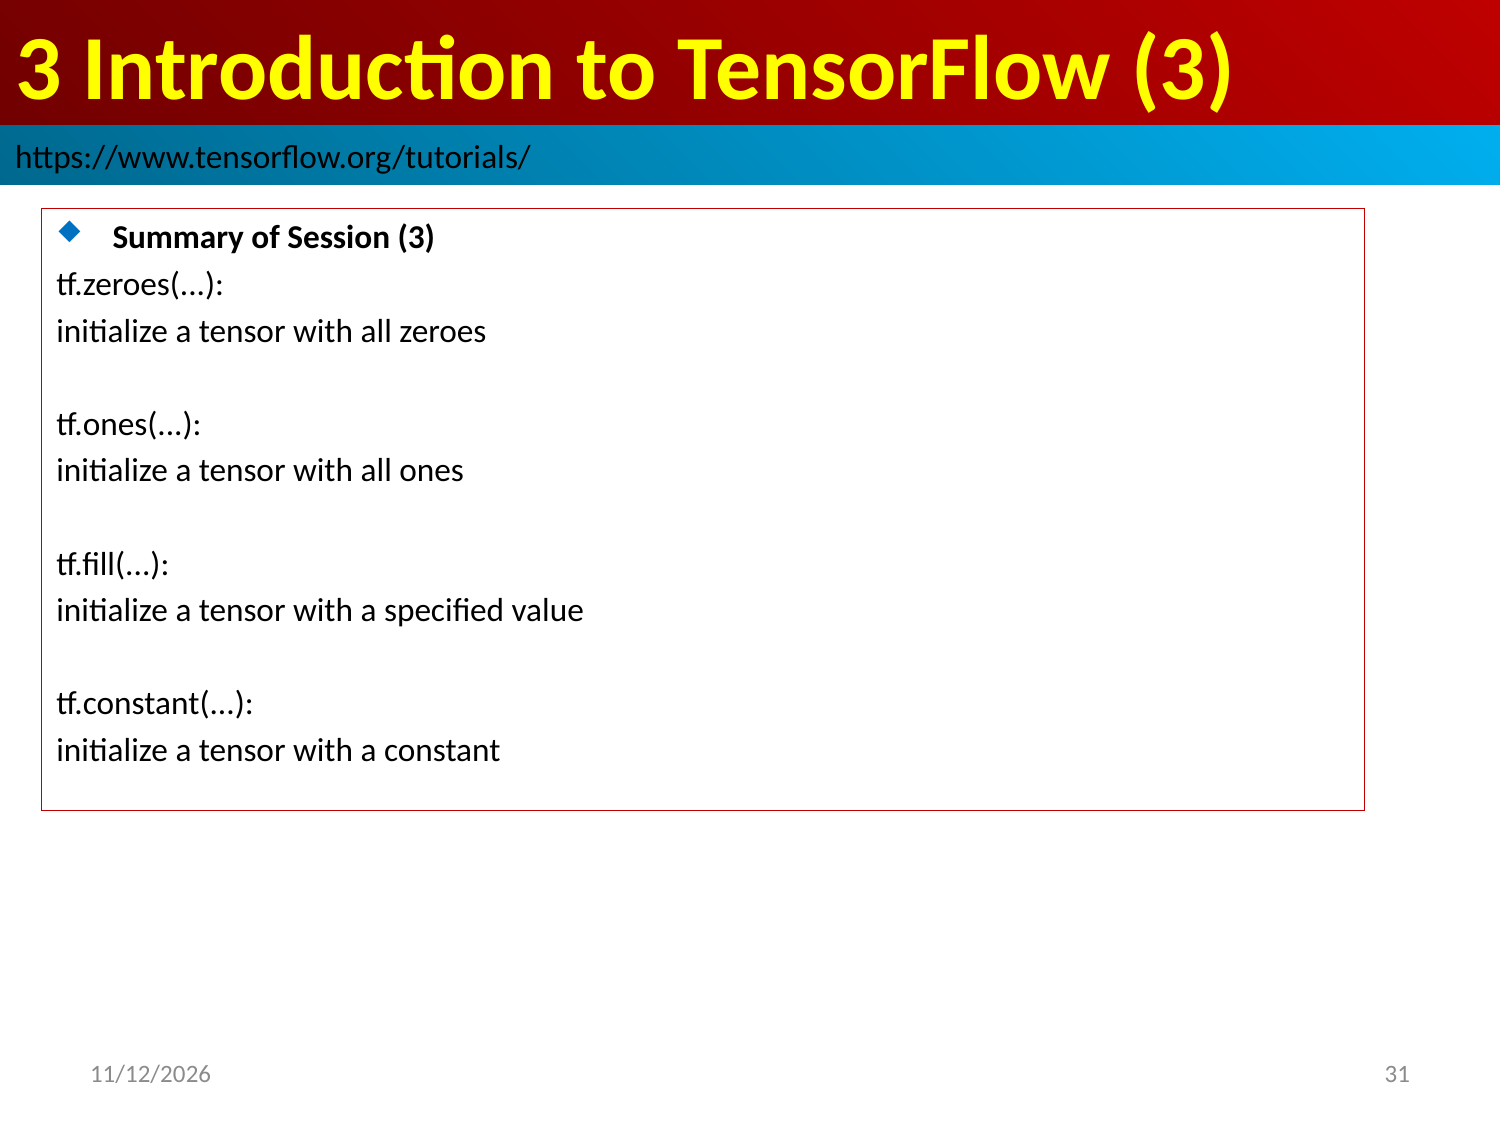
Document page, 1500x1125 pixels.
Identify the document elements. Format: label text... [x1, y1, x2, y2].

title 3 Introduction to TensorFlow (3) [0, 0, 1500, 125]
subtitle Summary of Session (3) tf.zeroes(...): initialize a tensor with all zeroes tf.ones(...): initialize a tensor with all ones tf.fill(...): initialize a tensor with a specified value tf.constant(...): initialize a tensor with a constant [41, 208, 1365, 811]
text_box https://www.tensorflow.org/tutorials/ [0, 125, 1500, 185]
slide_number 31 [1074, 1042, 1425, 1103]
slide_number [75, 1042, 425, 1103]
